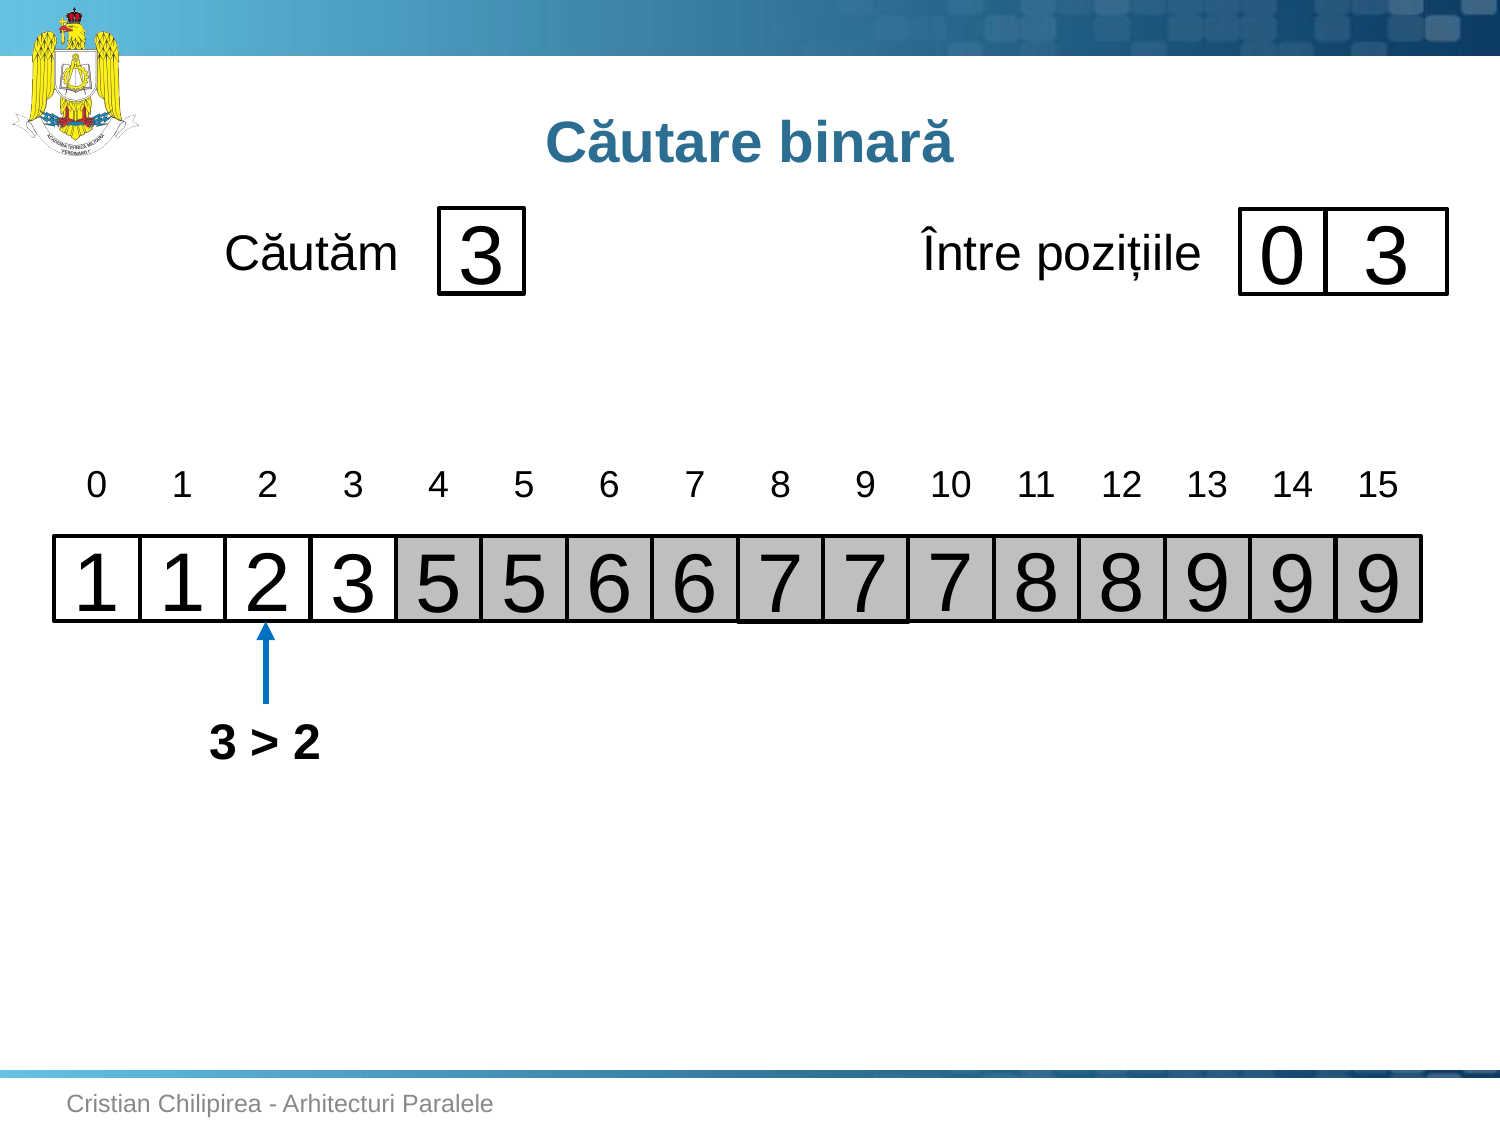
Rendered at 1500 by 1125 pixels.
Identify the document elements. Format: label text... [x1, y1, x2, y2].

text_box 3 > 2 [194, 702, 337, 777]
text_box 7 [736, 534, 821, 624]
text_box 6 [650, 534, 736, 623]
text_box 5 [394, 534, 479, 623]
text_box 3 [1323, 207, 1449, 296]
text_box 8 [992, 534, 1077, 623]
text_box Între pozițiile [907, 212, 1218, 288]
text_box 9 [1333, 534, 1423, 623]
text_box 6 [565, 534, 650, 623]
text_box Căutăm [209, 212, 415, 288]
title Căutare binară [51, 102, 1449, 178]
text_box 0 [1238, 207, 1323, 296]
text_box 8 [1077, 534, 1163, 623]
text_box 15 [1342, 453, 1414, 513]
text_box 9 [1248, 534, 1333, 623]
text_box 8 [755, 453, 806, 513]
text_box 11 [1002, 453, 1071, 513]
text_box 3 [308, 534, 394, 623]
footer Cristian Chilipirea - Arhitecturi Paralele [51, 1083, 1157, 1125]
text_box 12 [1086, 453, 1158, 513]
text_box 14 [1257, 453, 1329, 513]
text_box 1 [138, 534, 223, 623]
text_box 6 [584, 453, 635, 513]
text_box 1 [157, 453, 208, 513]
text_box 3 [437, 206, 526, 296]
text_box 5 [479, 534, 565, 623]
text_box 7 [906, 534, 992, 623]
text_box 9 [840, 453, 891, 513]
picture [0, 1070, 1500, 1078]
text_box 0 [71, 453, 123, 513]
text_box 5 [498, 453, 550, 513]
text_box 7 [669, 453, 721, 513]
text_box 2 [242, 453, 294, 513]
text_box 2 [223, 534, 308, 623]
picture [0, 0, 1500, 156]
text_box 1 [52, 534, 138, 623]
text_box 13 [1171, 453, 1243, 513]
text_box 10 [915, 453, 987, 513]
text_box 3 [328, 453, 379, 513]
text_box 9 [1163, 534, 1248, 623]
text_box 4 [413, 453, 464, 513]
text_box 7 [821, 534, 911, 624]
